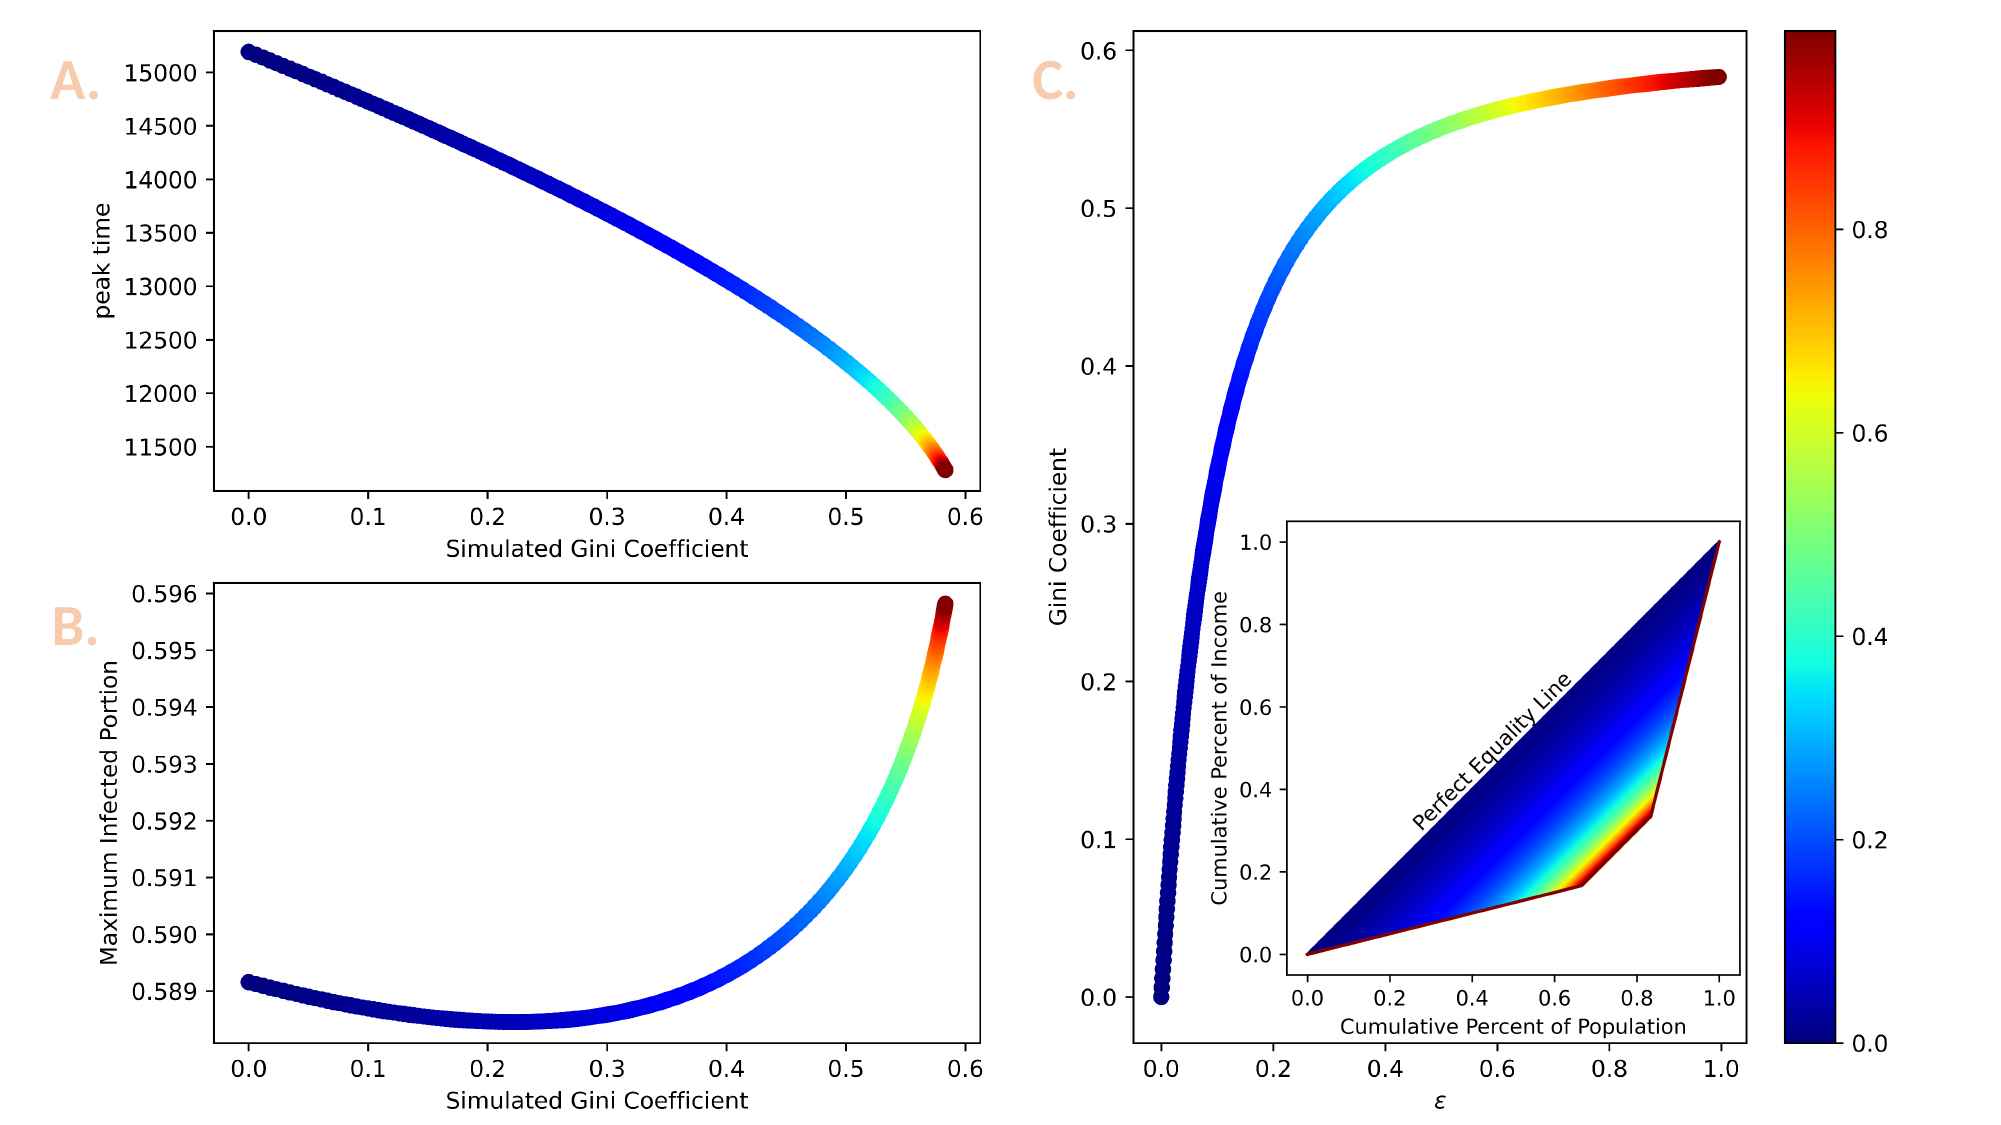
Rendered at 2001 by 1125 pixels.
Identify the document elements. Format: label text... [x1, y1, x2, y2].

picture [74, 14, 1952, 1125]
text_box B. [8, 579, 74, 665]
text_box A. [8, 33, 74, 119]
